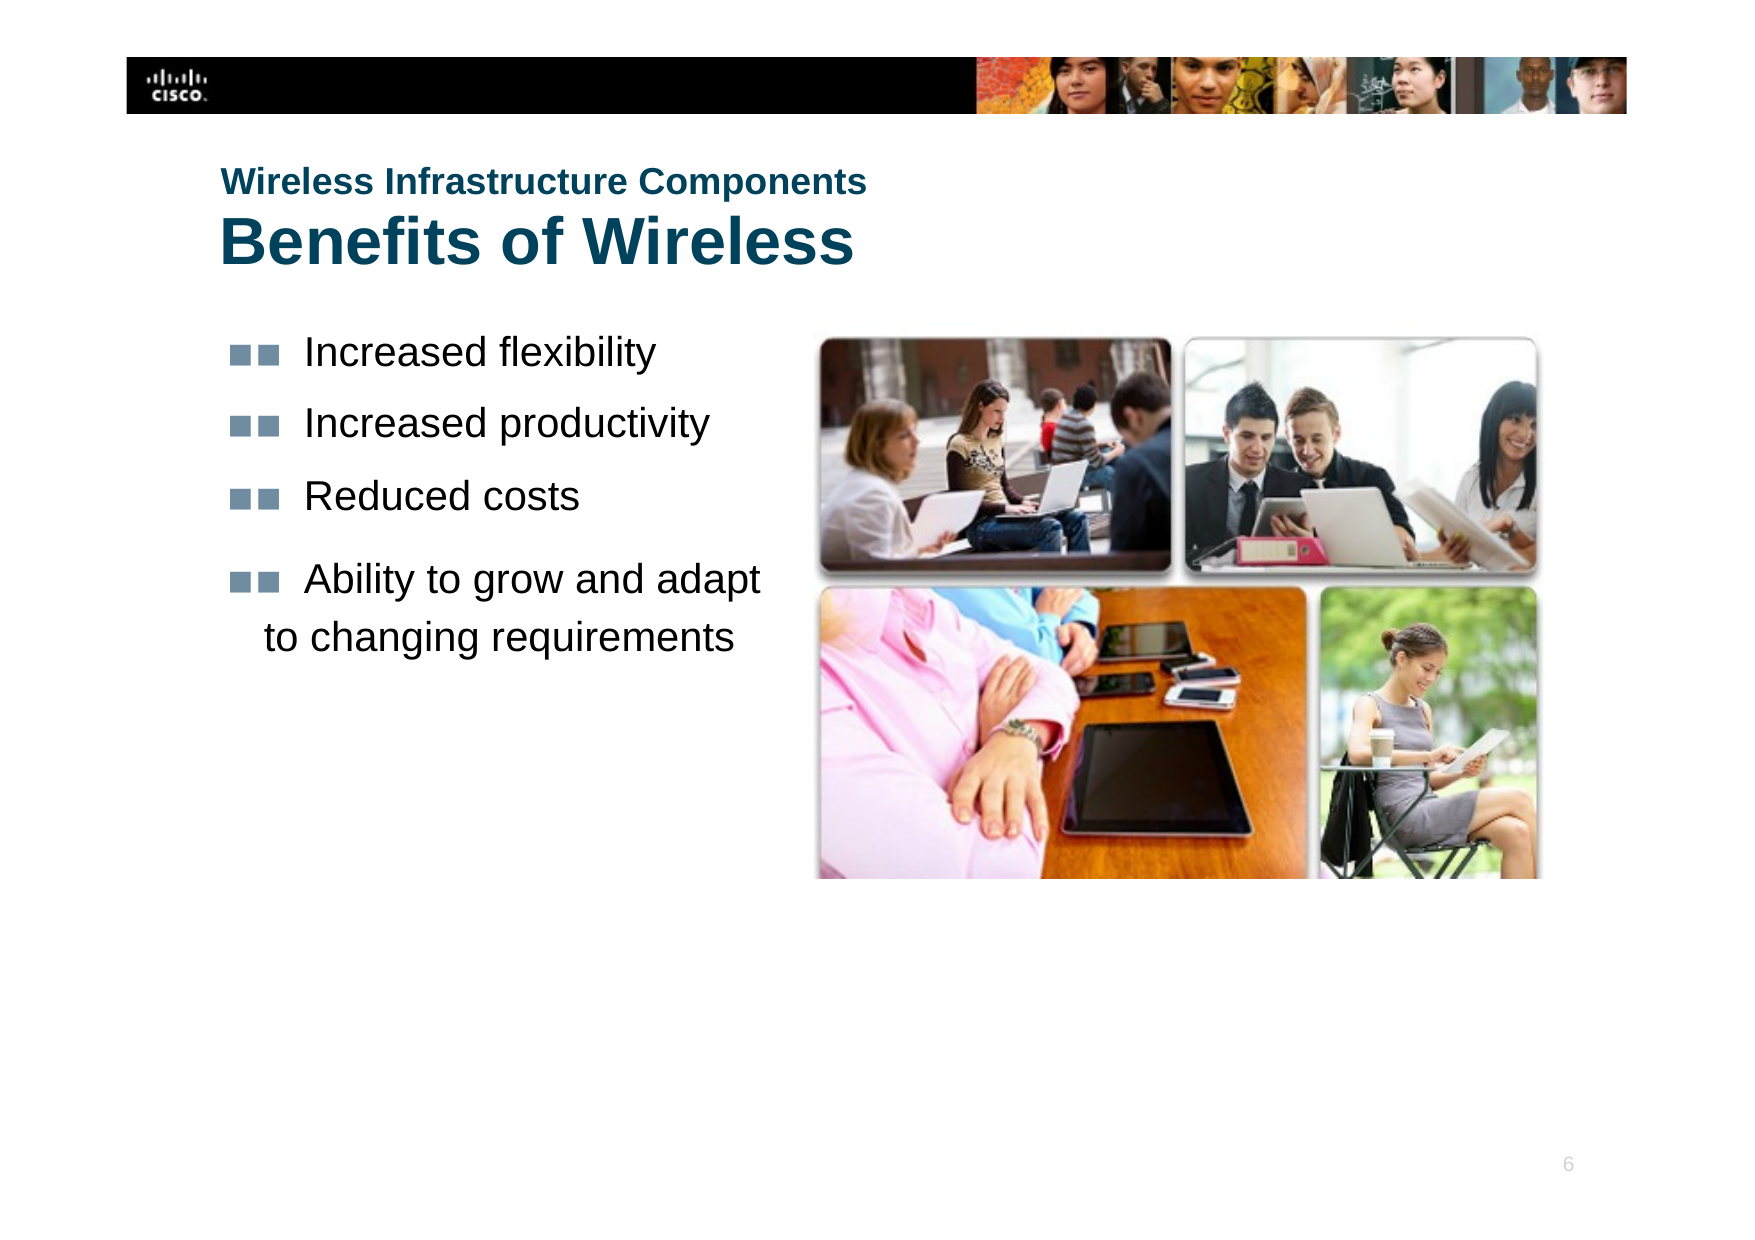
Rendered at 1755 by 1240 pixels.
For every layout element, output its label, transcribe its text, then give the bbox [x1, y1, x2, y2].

text_box Wireless Infrastructure Components [218, 149, 871, 183]
slide_number ‹#› [1546, 1151, 1580, 1178]
picture [126, 57, 1627, 114]
text_box ▪▪ Increased flexibility ▪▪ Increased productivity ▪▪ Reduced costs ▪▪ Ability to grow and adapt to changing requirements [224, 324, 770, 641]
title Benefits of Wireless [207, 183, 1547, 264]
text_box [813, 319, 1544, 879]
